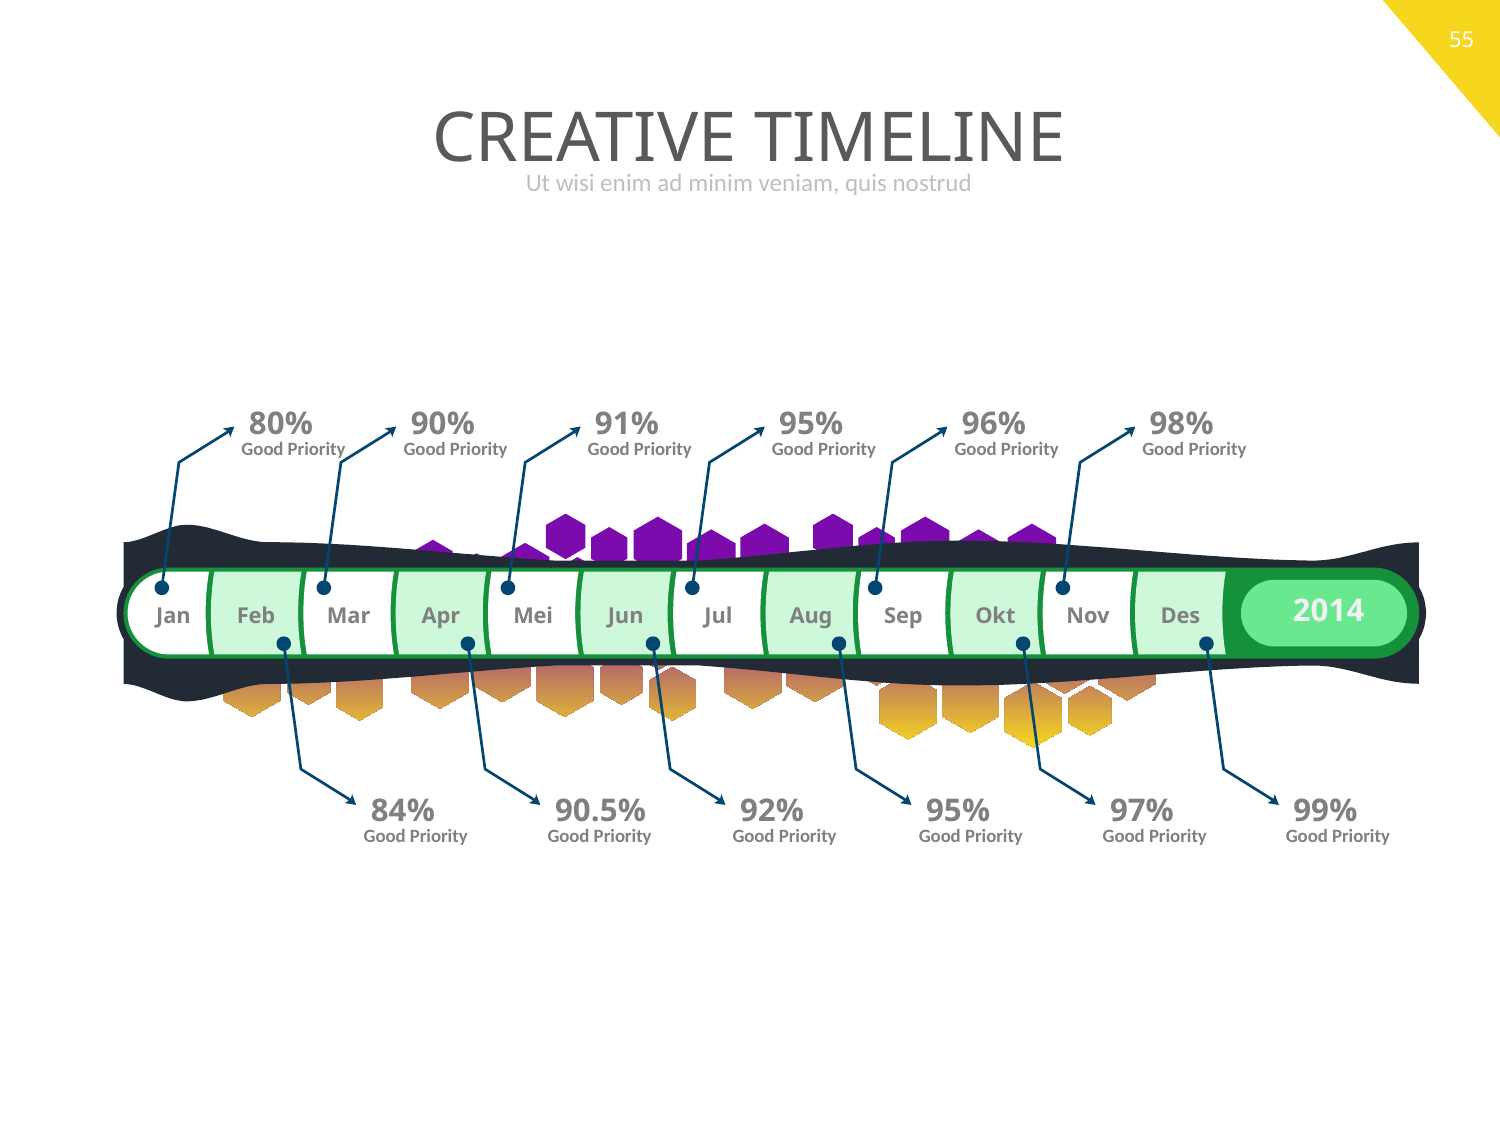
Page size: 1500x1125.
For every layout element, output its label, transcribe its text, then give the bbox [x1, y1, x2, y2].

list Ut wisi enim ad minim veniam, quis nostrud [209, 163, 1290, 204]
text_box Jan [156, 602, 191, 629]
title CREATIVE TIMELINE [84, 95, 1414, 205]
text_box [154, 426, 240, 596]
text_box [116, 589, 122, 637]
text_box [122, 398, 1432, 834]
text_box Feb [236, 602, 240, 629]
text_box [240, 403, 1392, 847]
